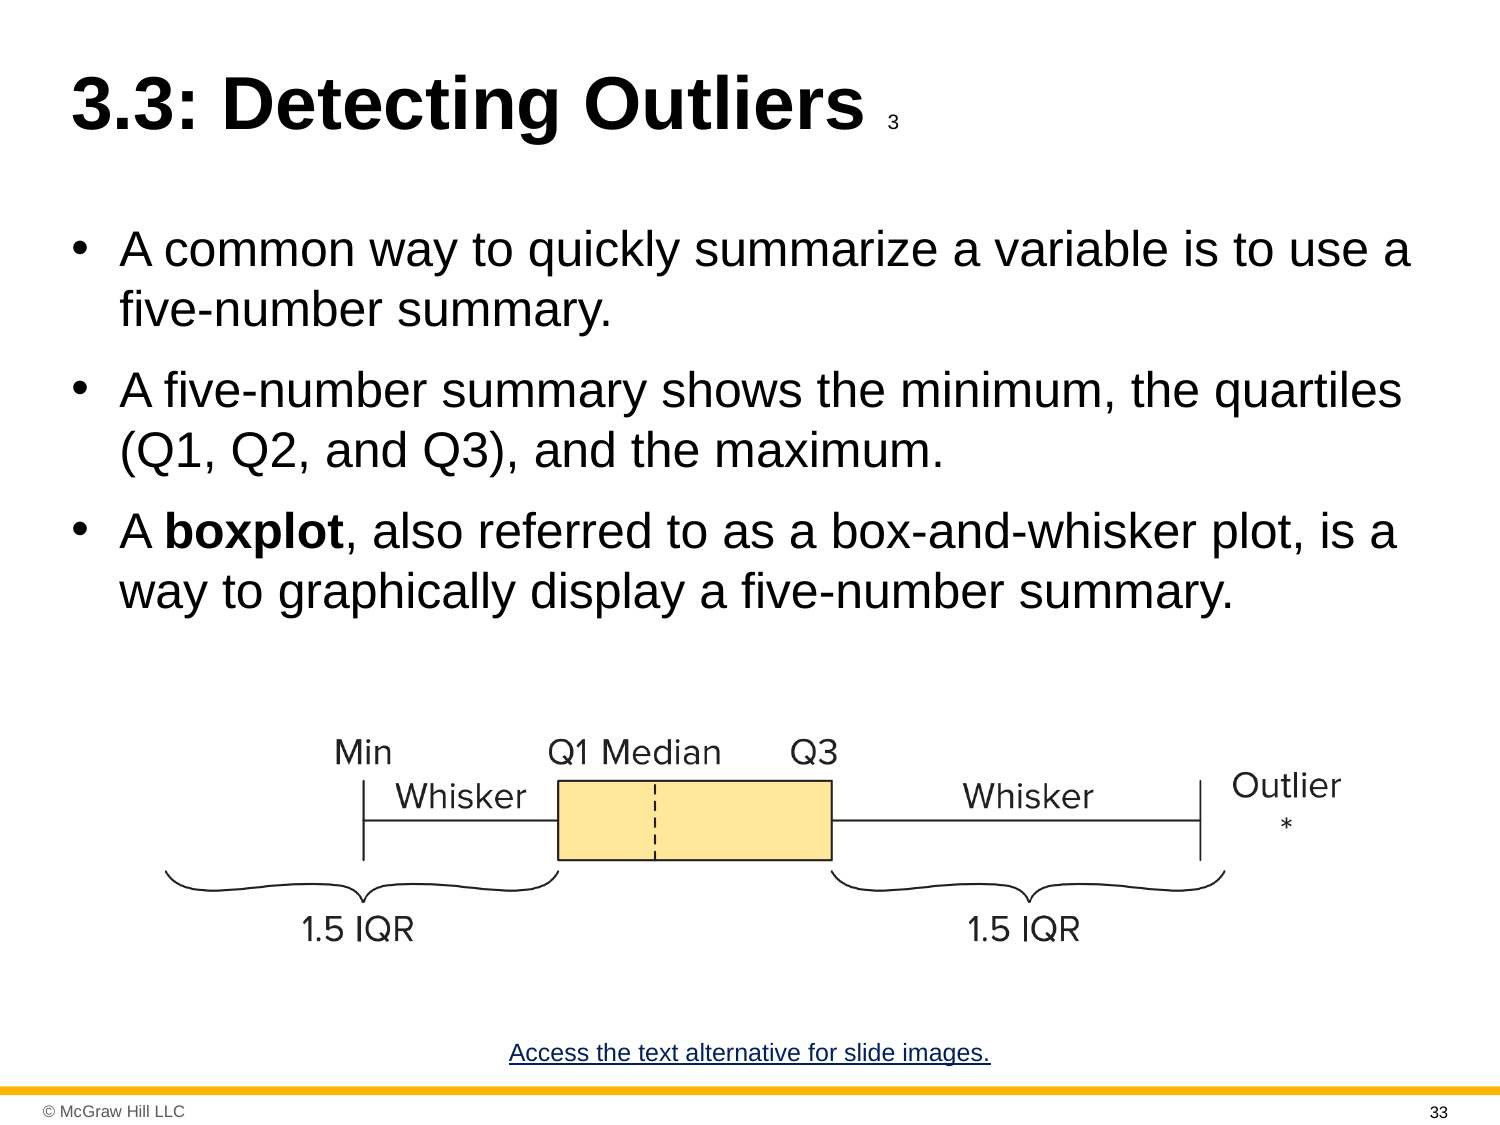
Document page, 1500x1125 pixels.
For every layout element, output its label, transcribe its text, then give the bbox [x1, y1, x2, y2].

list A common way to quickly summarize a variable is to use a five-number summary. A five-number summary shows the minimum, the quartiles (Q1, Q2, and Q3), and the maximum. A boxplot, also referred to as a box-and-whisker plot, is a way to graphically display a five-number summary. [56, 209, 1444, 638]
slide_number 33 [1415, 1094, 1474, 1122]
title 3.3: Detecting Outliers 3 [56, 31, 1444, 180]
list Access the text alternative for slide images. [490, 1035, 1010, 1069]
picture [149, 700, 1355, 972]
